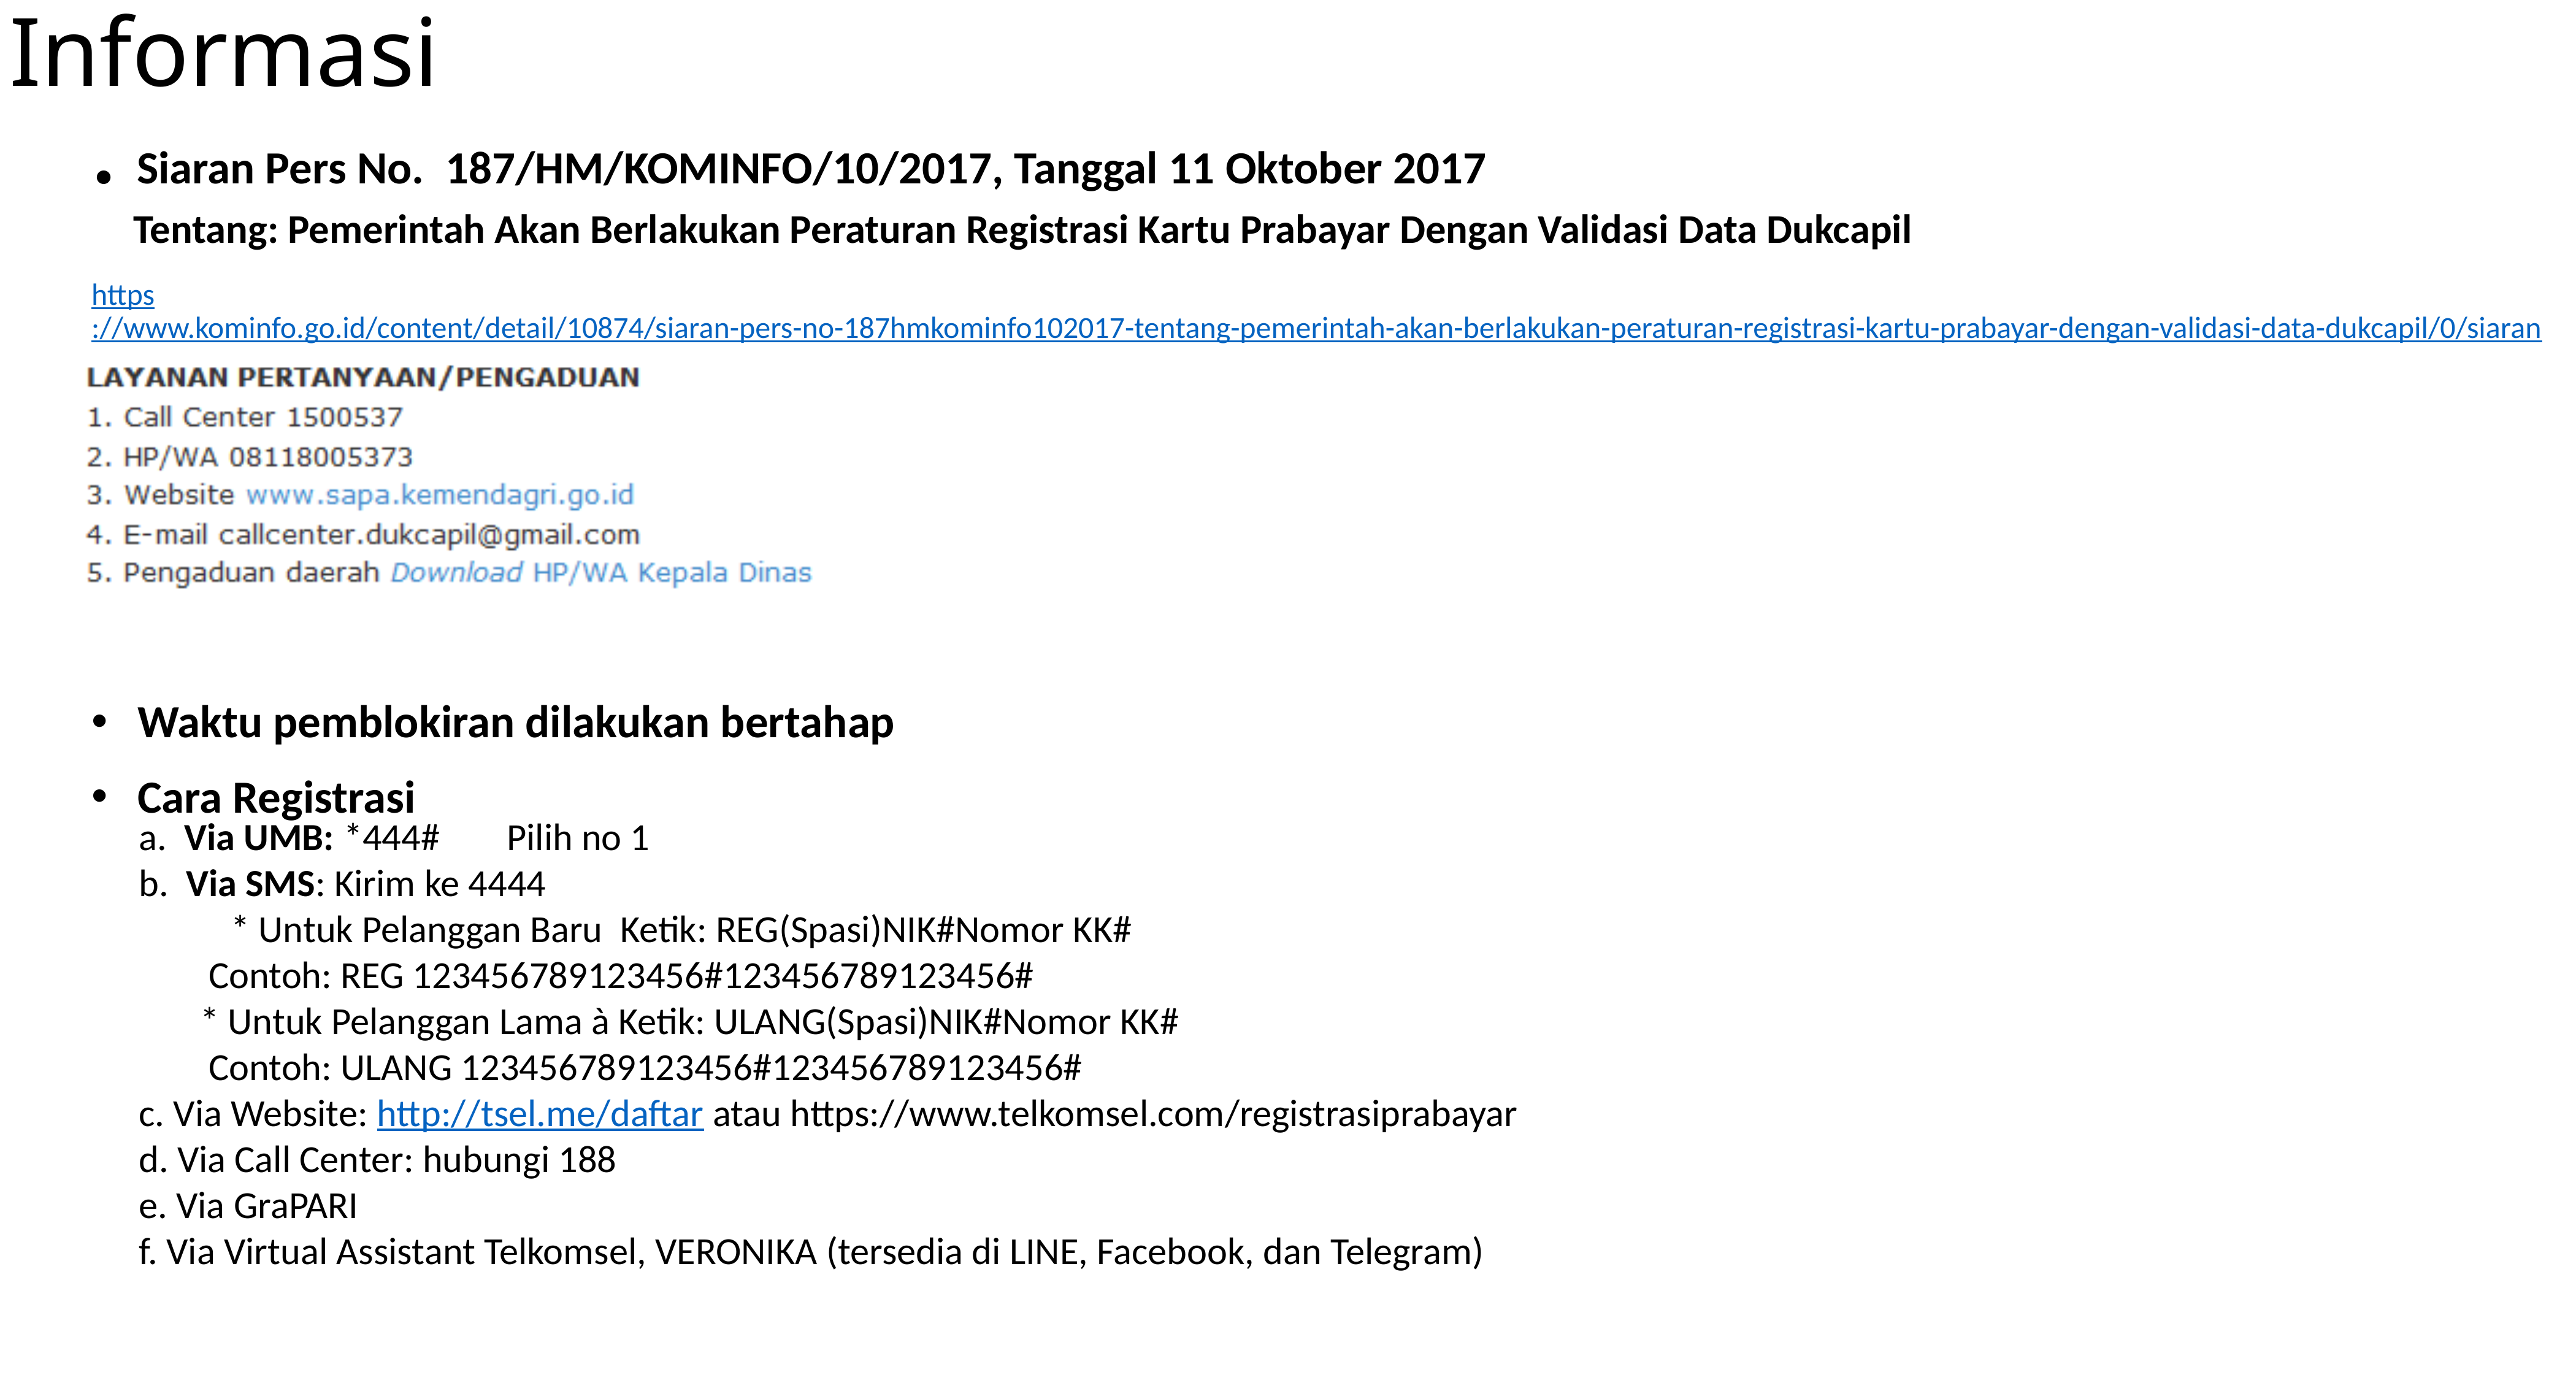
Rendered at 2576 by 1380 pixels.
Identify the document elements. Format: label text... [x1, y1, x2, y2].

title Informasi [0, 0, 1304, 112]
picture [59, 347, 834, 604]
text_box a. Via UMB: *444# Pilih no 1 b. Via SMS: Kirim ke 4444 * Untuk Pelanggan Baru Ketik: REG(Spasi)NIK#Nomor KK# Contoh: REG 123456789123456#123456789123456# * Untuk Pelanggan Lama à Ketik: ULANG(Spasi)NIK#Nomor KK# Contoh: ULANG 123456789123456#123456789123456# c. Via Website: http://tsel.me/daftar atau https://www.telkomsel.com/registrasiprabayar d. Via Call Center: hubungi 188 e. Via GraPARI f. Via Virtual Assistant Telkomsel, VERONIKA (tersedia di LINE, Facebook, dan Telegram) [129, 807, 1719, 1322]
list . Siaran Pers No. 187/HM/KOMINFO/10/2017, Tanggal 11 Oktober 2017 Tentang: Pemerintah Akan Berlakukan Peraturan Registrasi Kartu Prabayar Dengan Validasi Data Dukcapil https://www.kominfo.go.id/content/detail/10874/siaran-pers-no-187hmkominfo102017-tentang-pemerintah-akan-berlakukan-peraturan-registrasi-kartu-prabayar-dengan-validasi-data-dukcapil/0/siaran_pers . Call Center DUKCAPIL Waktu pemblokiran dilakukan bertahap Cara Registrasi [82, 99, 2564, 1328]
